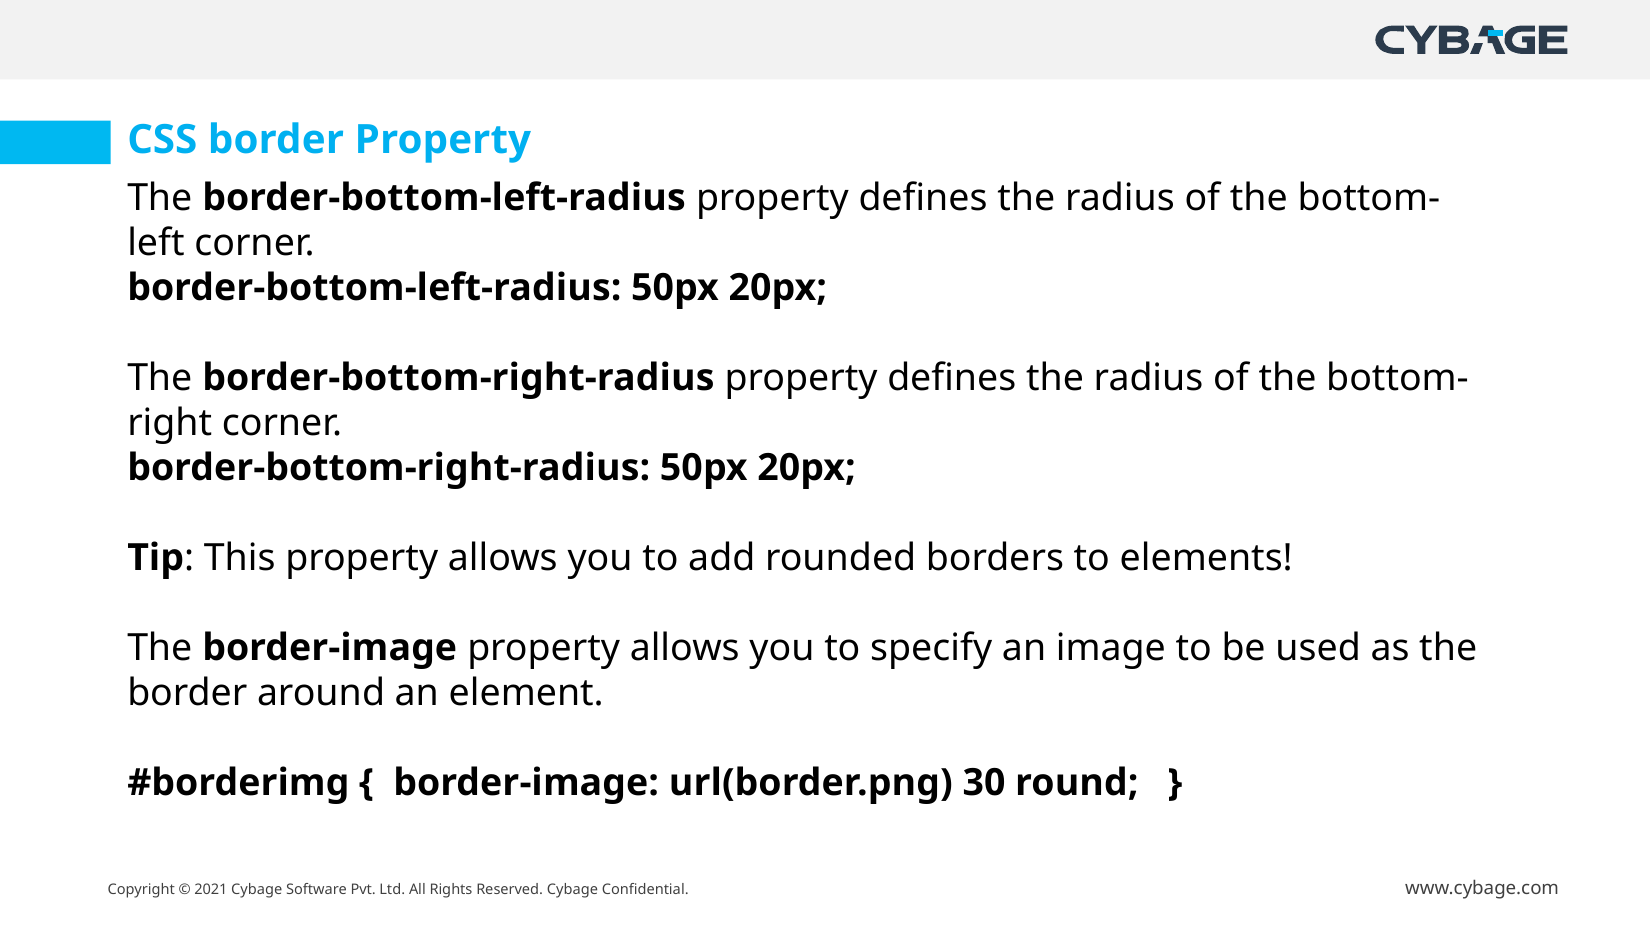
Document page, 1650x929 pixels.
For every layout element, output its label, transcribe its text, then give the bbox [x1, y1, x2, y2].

text_box CSS border Property [110, 104, 775, 164]
text_box [0, 118, 110, 166]
text_box The border-bottom-left-radius property defines the radius of the bottom-left corner. border-bottom-left-radius: 50px 20px; The border-bottom-right-radius property defines the radius of the bottom-right corner. border-bottom-right-radius: 50px 20px; Tip: This property allows you to add rounded borders to elements! The border-image property allows you to specify an image to be used as the border around an element. #borderimg { border-image: url(border.png) 30 round; } [110, 164, 1511, 865]
